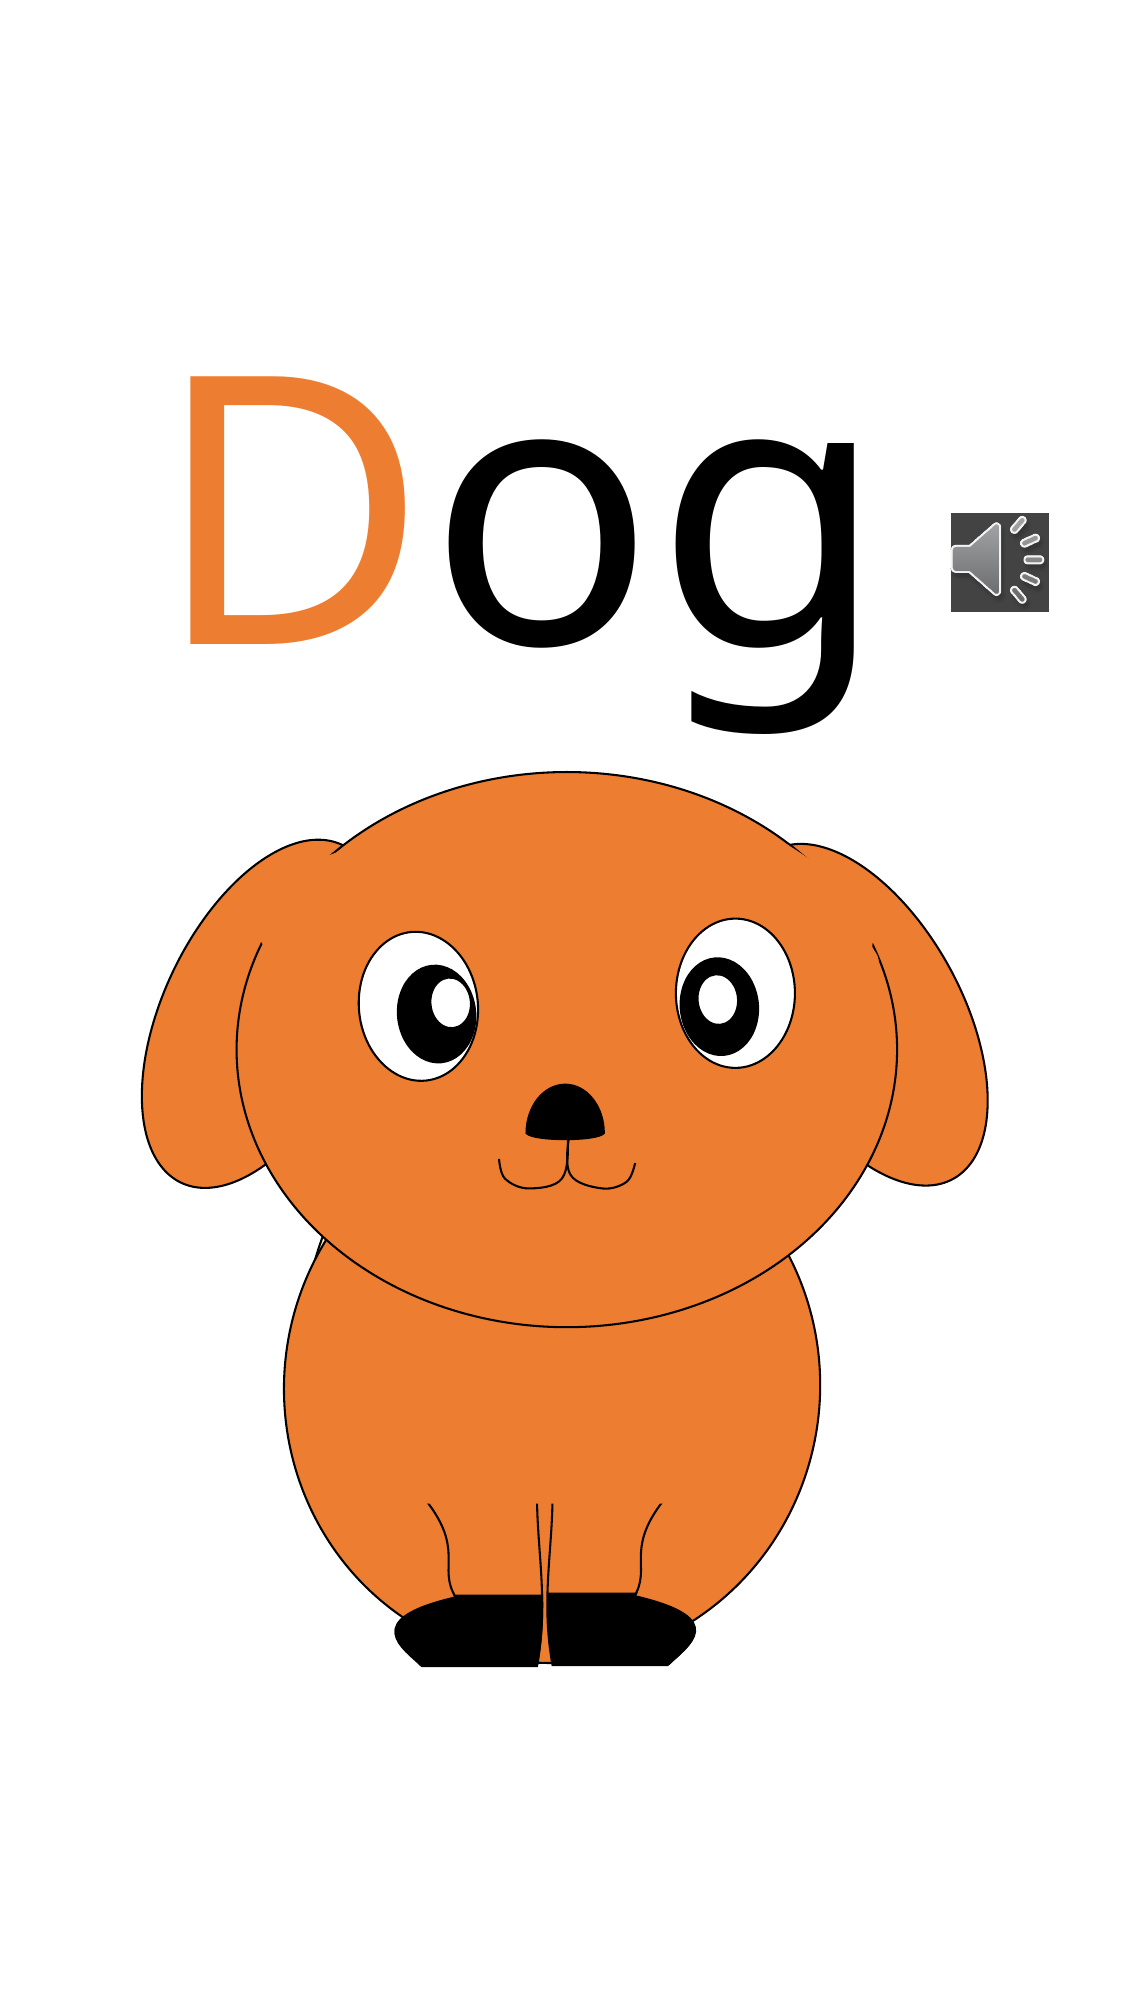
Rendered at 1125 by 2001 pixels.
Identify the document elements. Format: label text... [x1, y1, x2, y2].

picture [949, 512, 1050, 613]
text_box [163, 771, 962, 1667]
text_box Dog [140, 262, 1000, 728]
